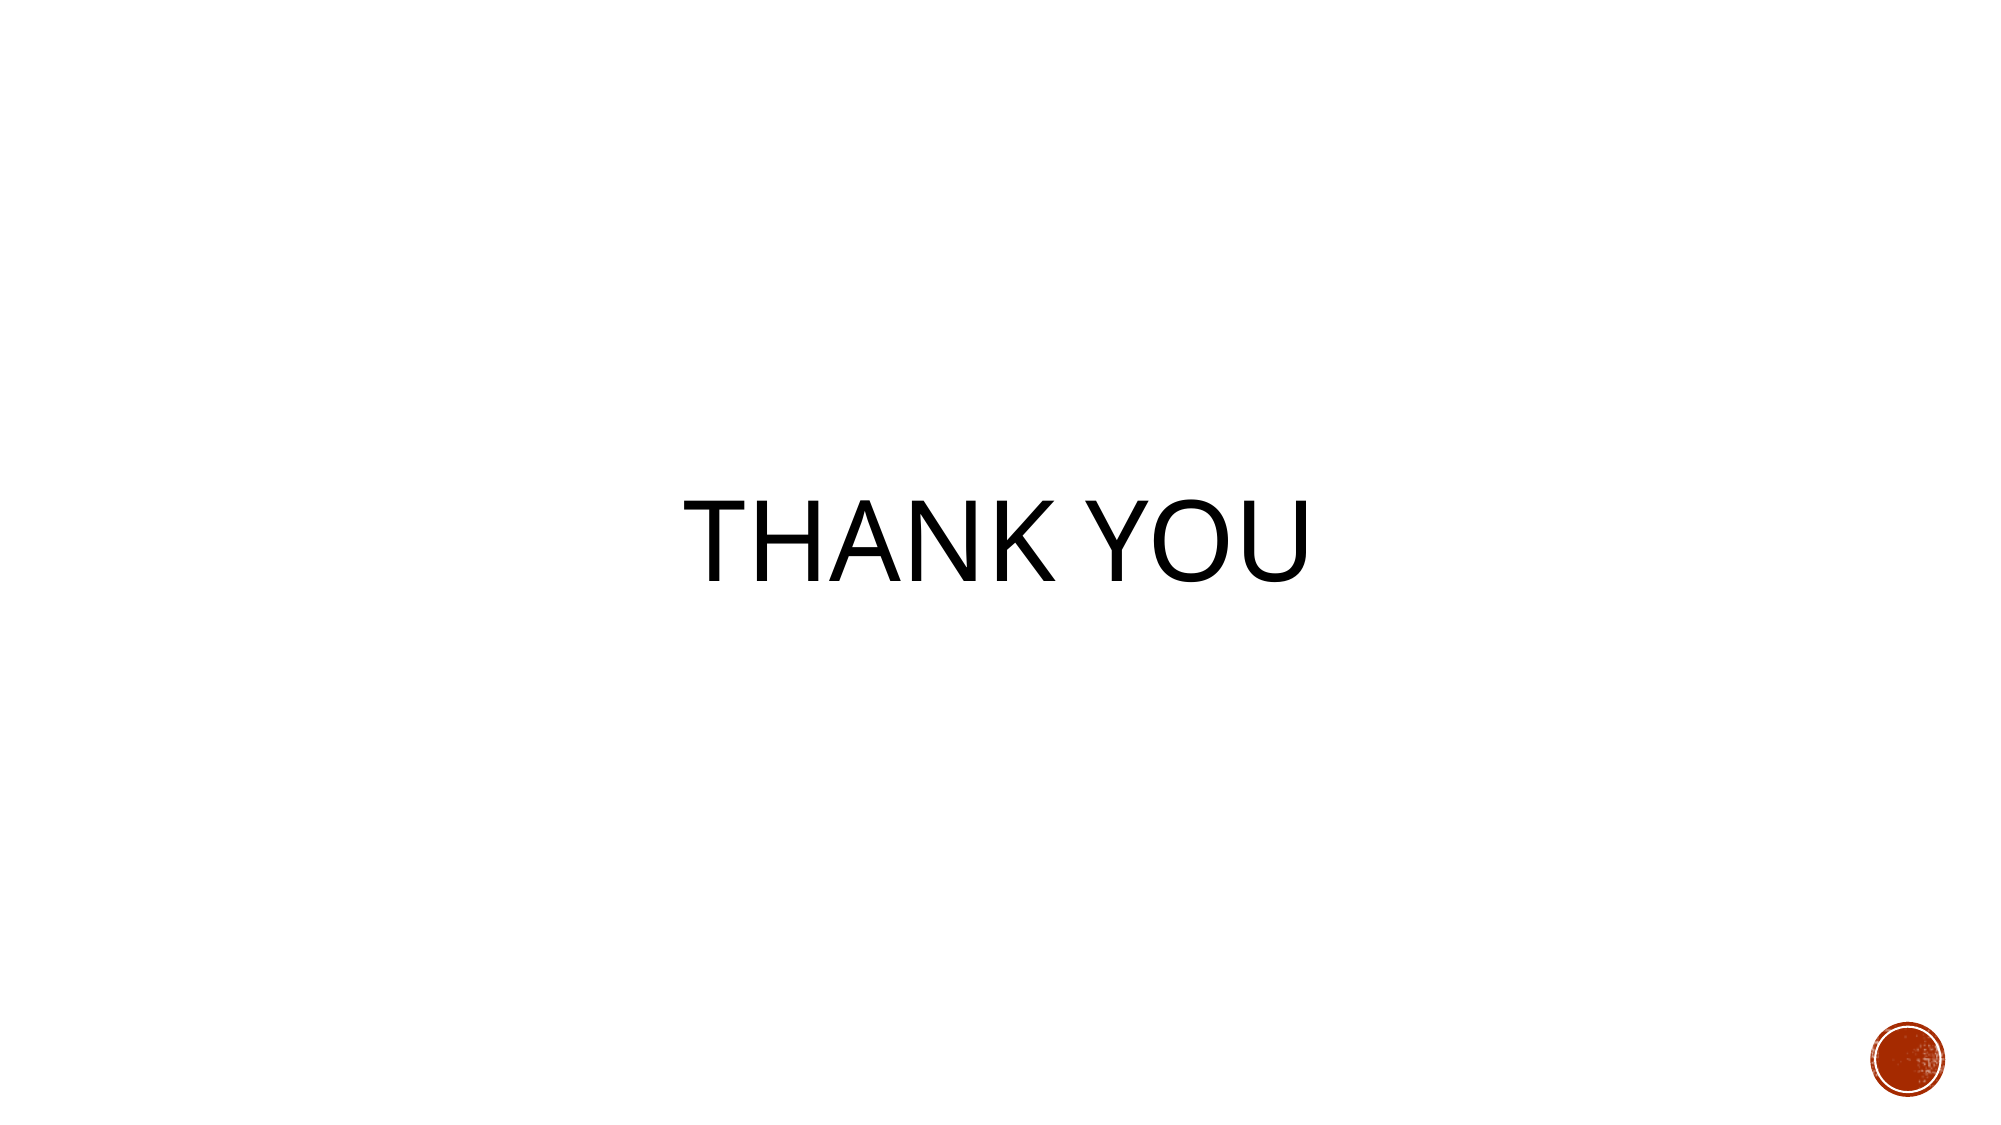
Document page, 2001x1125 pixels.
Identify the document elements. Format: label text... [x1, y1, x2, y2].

title Thank you [175, 412, 1826, 677]
